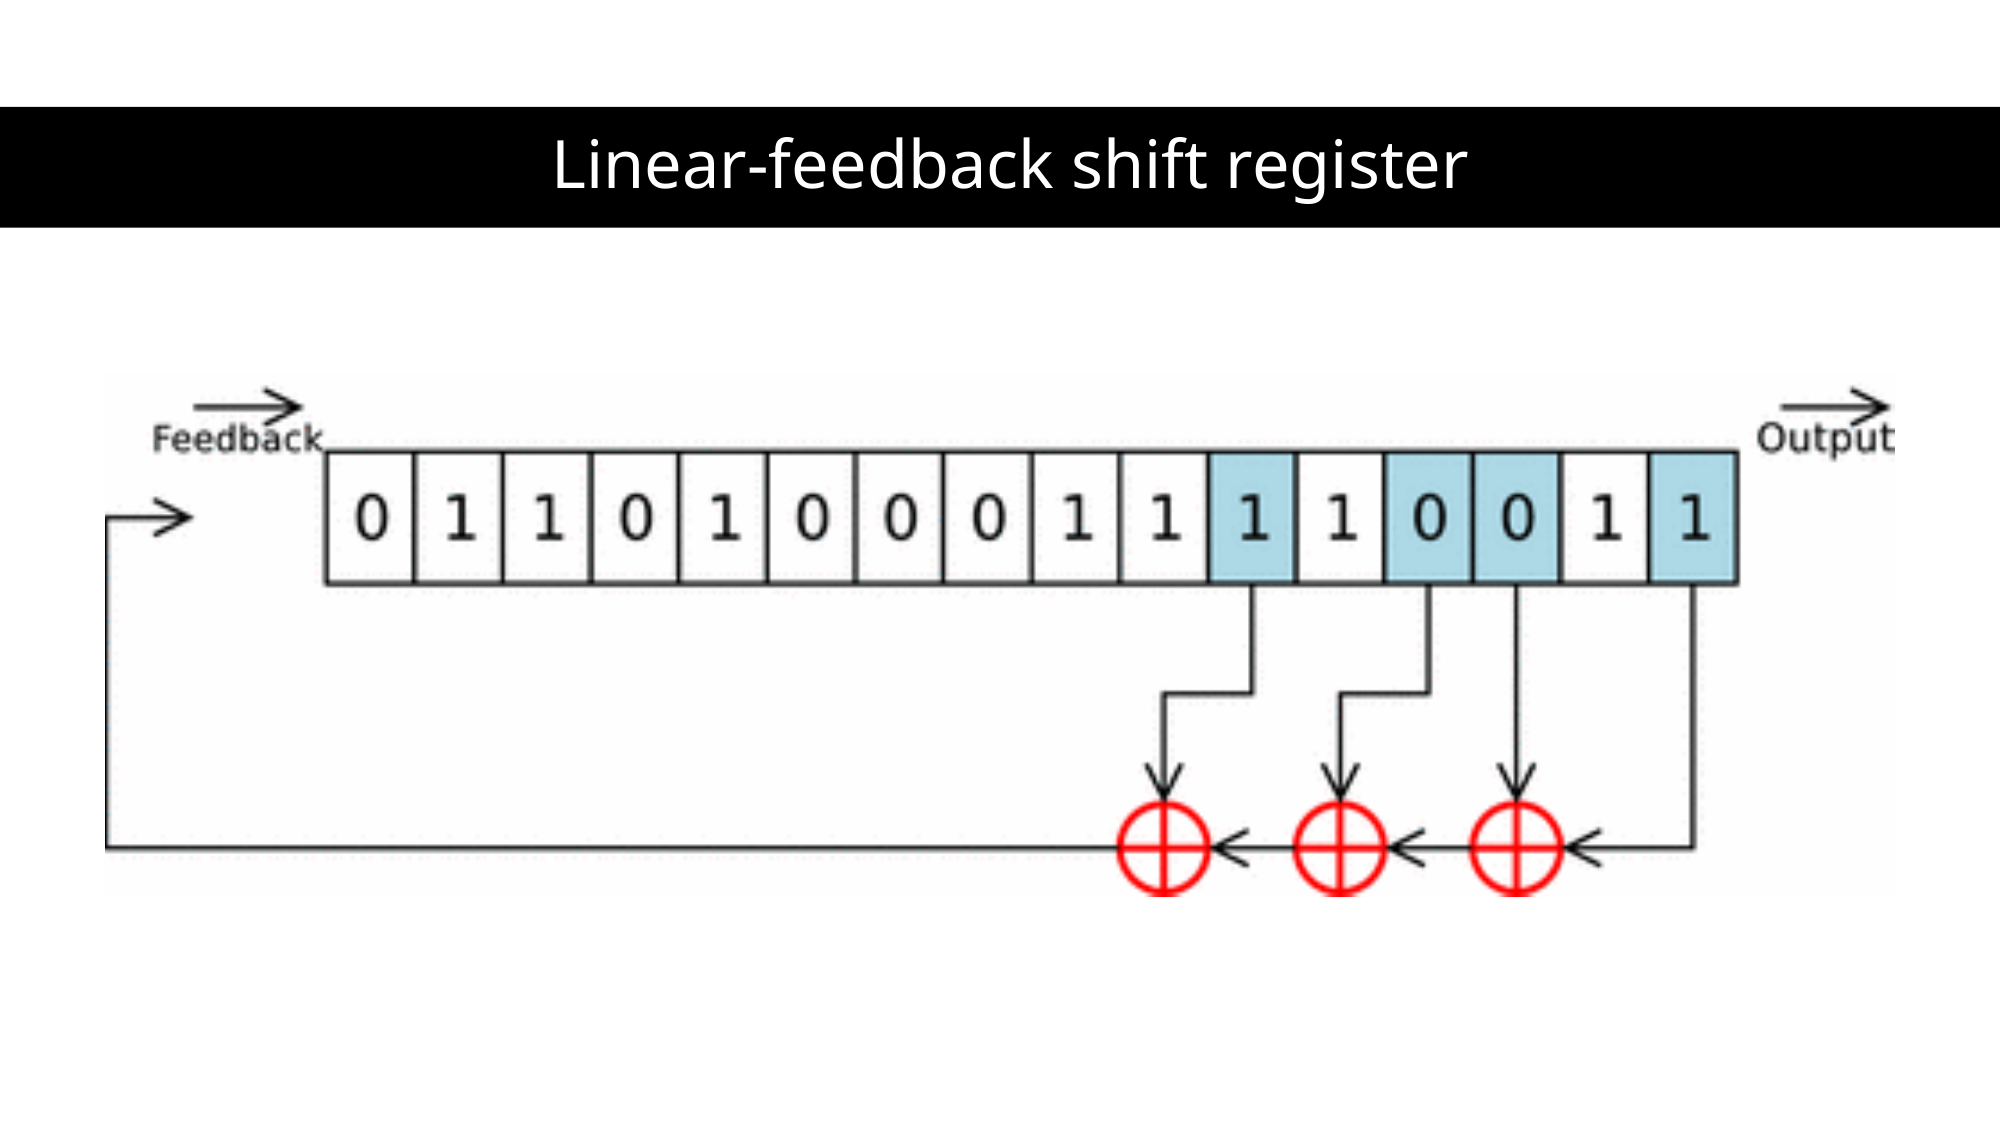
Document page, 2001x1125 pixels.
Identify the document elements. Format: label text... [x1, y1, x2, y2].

text_box [0, 106, 2000, 229]
title Linear-feedback shift register [91, 105, 1931, 228]
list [105, 374, 1895, 897]
